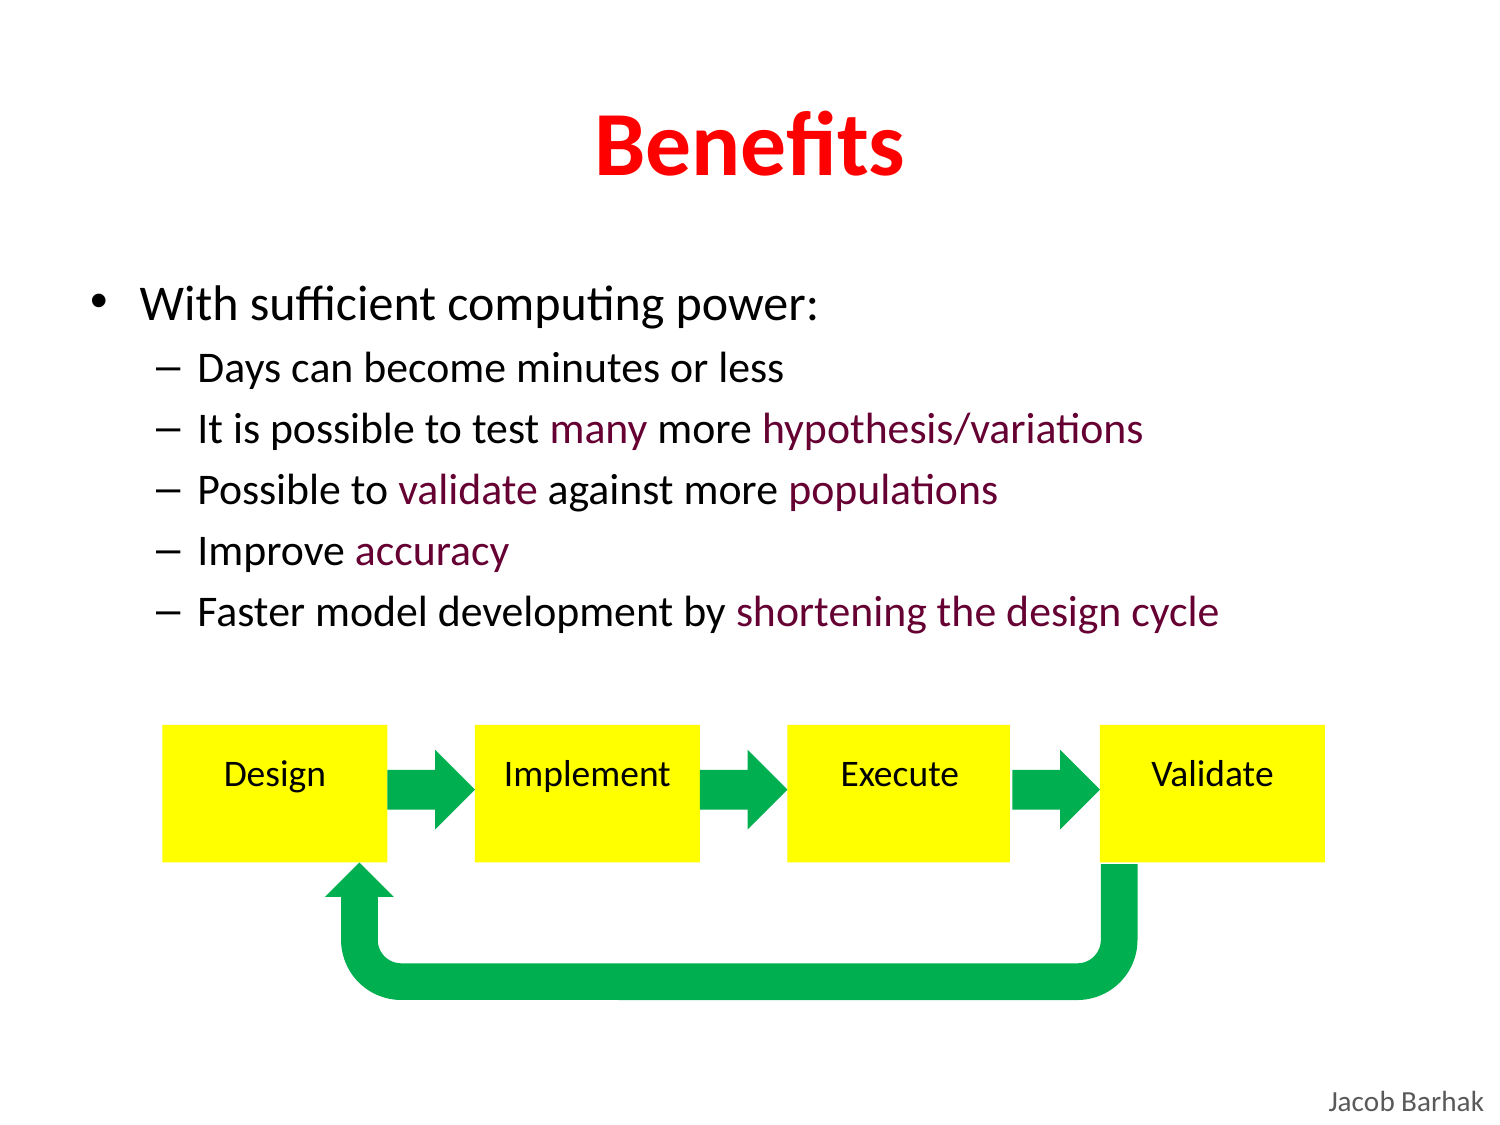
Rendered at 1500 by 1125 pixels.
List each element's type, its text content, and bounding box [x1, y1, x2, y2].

text_box [385, 748, 478, 832]
text_box [323, 860, 1140, 1003]
text_box [697, 748, 790, 832]
list With sufficient computing power: Days can become minutes or less It is possible to test many more hypothesis/variations Possible to validate against more populations Improve accuracy Faster model development by shortening the design cycle [75, 262, 1425, 1005]
text_box Implement [473, 723, 702, 864]
title Benefits [75, 45, 1425, 233]
text_box Execute [785, 723, 1010, 864]
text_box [1012, 724, 1326, 863]
text_box Design [160, 723, 389, 864]
